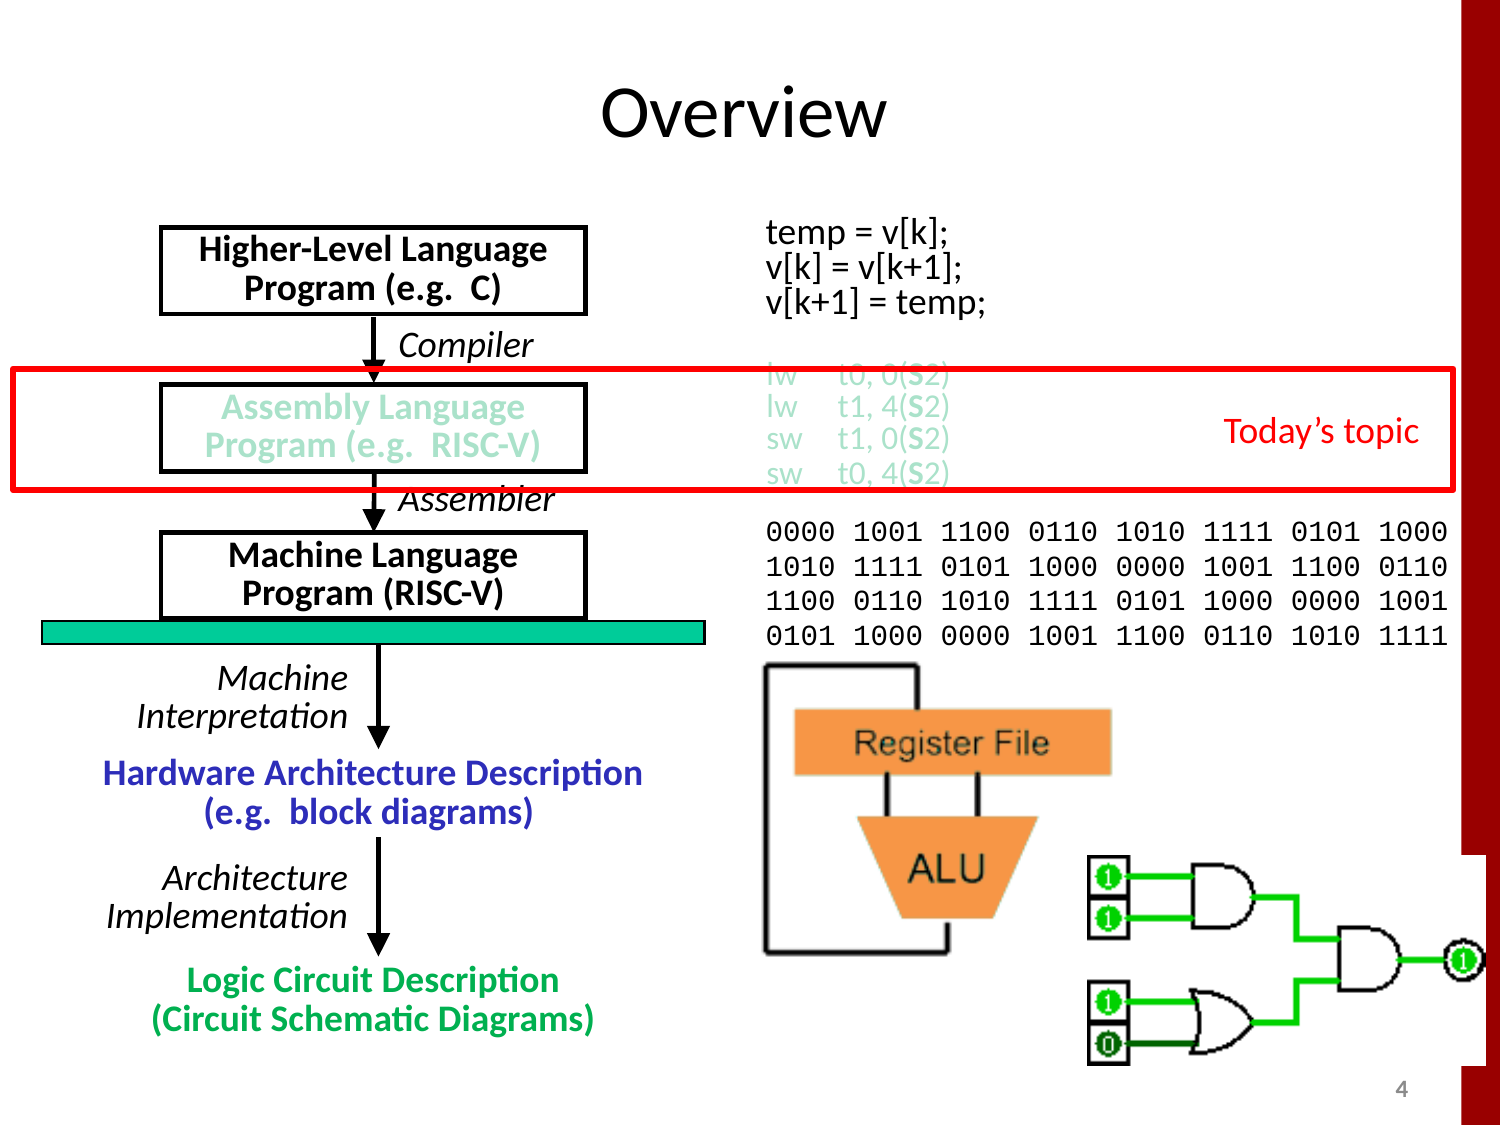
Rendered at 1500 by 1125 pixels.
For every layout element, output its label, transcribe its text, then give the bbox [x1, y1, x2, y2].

text_box Machine Language Program (RISC-V) [160, 532, 586, 619]
text_box [379, 621, 705, 644]
text_box Compiler [387, 323, 603, 368]
text_box Machine Interpretation [83, 655, 359, 742]
text_box Logic Circuit Description (Circuit Schematic Diagrams) [69, 956, 678, 1045]
text_box [42, 621, 378, 644]
text_box lw t0, 0(S2) lw t1, 4(S2) sw t1, 0(S2) sw t0, 4(S2) [751, 490, 1383, 500]
text_box Assembler [387, 490, 624, 524]
text_box temp = v[k]; v[k] = v[k+1]; v[k+1] = temp; [750, 212, 1257, 329]
picture [760, 660, 1486, 1067]
title Overview [68, 13, 1420, 202]
text_box Today’s topic_ [13, 368, 1454, 490]
text_box Architecture Implementation [33, 855, 359, 942]
text_box Higher-Level Language Program (e.g. C) [160, 227, 586, 314]
text_box lw t0, 0(S2) lw t1, 4(S2) sw t1, 0(S2) sw t0, 4(S2) [751, 352, 1383, 368]
text_box 0000 1001 1100 0110 1010 1111 0101 1000 1010 1111 0101 1000 0000 1001 1100 0110 1100 0110 1010 1111 0101 1000 0000 1001 0101 1000 0000 1001 1100 0110 1010 1111 [750, 504, 1486, 661]
text_box Hardware Architecture Description (e.g. block diagrams) [42, 749, 705, 838]
